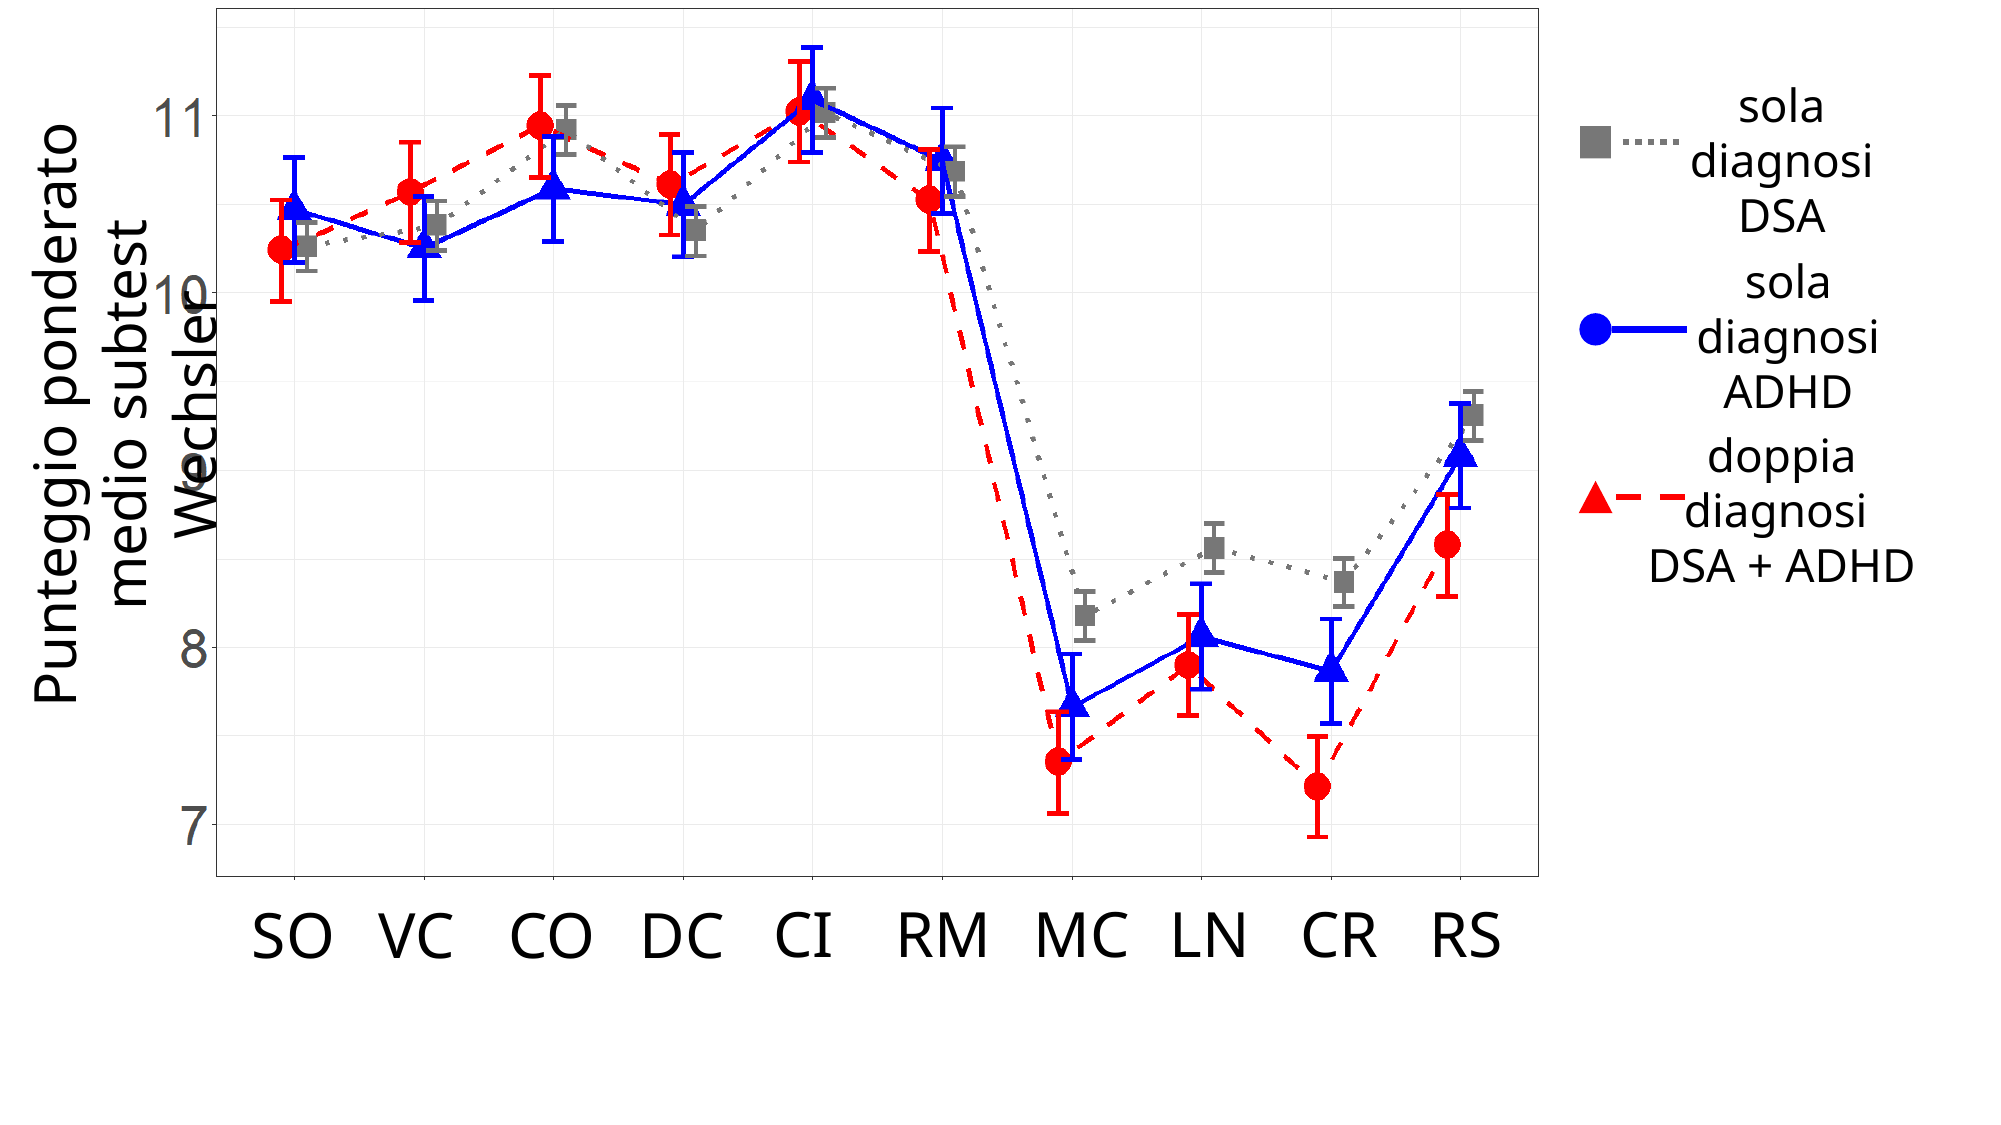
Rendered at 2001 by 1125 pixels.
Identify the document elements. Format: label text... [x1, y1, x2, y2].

text_box [1577, 311, 1613, 348]
text_box RM [857, 887, 995, 978]
text_box CO [466, 888, 596, 978]
text_box [1579, 124, 1613, 160]
text_box CR [1253, 887, 1380, 978]
text_box [1576, 477, 1600, 515]
text_box CI [717, 887, 857, 978]
text_box LN [1123, 887, 1253, 978]
text_box Punteggio ponderato medio subtest Wechsler [10, 89, 148, 741]
text_box RS [1380, 887, 1553, 978]
text_box SO [207, 888, 330, 978]
text_box VC [330, 888, 466, 978]
text_box sola diagnosi ADHD [1633, 245, 1944, 419]
text_box DC [596, 888, 717, 978]
picture [148, 0, 1554, 883]
text_box sola diagnosi DSA [1633, 69, 1931, 245]
text_box doppia diagnosi DSA + ADHD [1600, 419, 1963, 599]
text_box MC [995, 887, 1123, 978]
